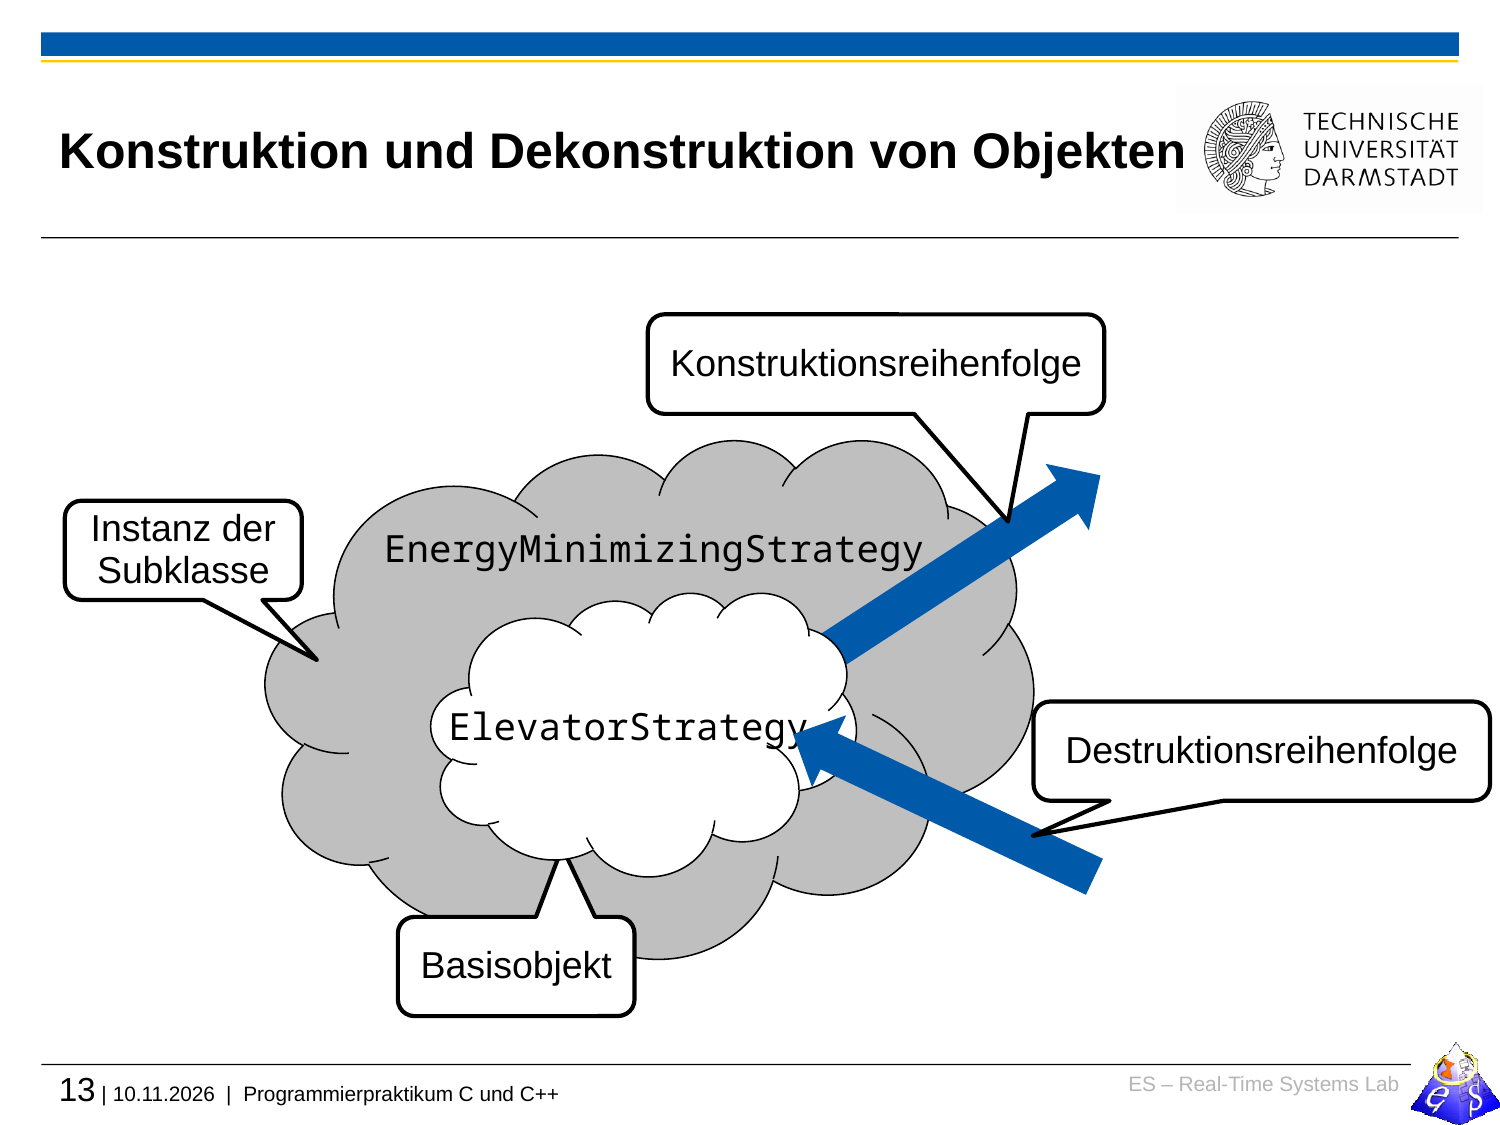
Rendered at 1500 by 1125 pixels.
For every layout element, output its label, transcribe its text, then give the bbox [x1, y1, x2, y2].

text_box ElevatorStrategy [430, 593, 857, 877]
text_box [793, 715, 1103, 895]
text_box EnergyMinimizingStrategy [369, 521, 939, 579]
text_box Destruktionsreihenfolge [1030, 699, 1493, 838]
text_box Konstruktionsreihenfolge [645, 312, 1107, 524]
title Konstruktion und Dekonstruktion von Objekten [58, 80, 1187, 218]
text_box [264, 440, 986, 914]
picture [1411, 1041, 1500, 1125]
picture [1187, 84, 1483, 214]
text_box [571, 777, 929, 960]
text_box [843, 558, 1034, 793]
text_box [822, 463, 1101, 665]
text_box Instanz der Subklasse [62, 498, 319, 662]
text_box Basisobjekt [395, 859, 637, 1019]
